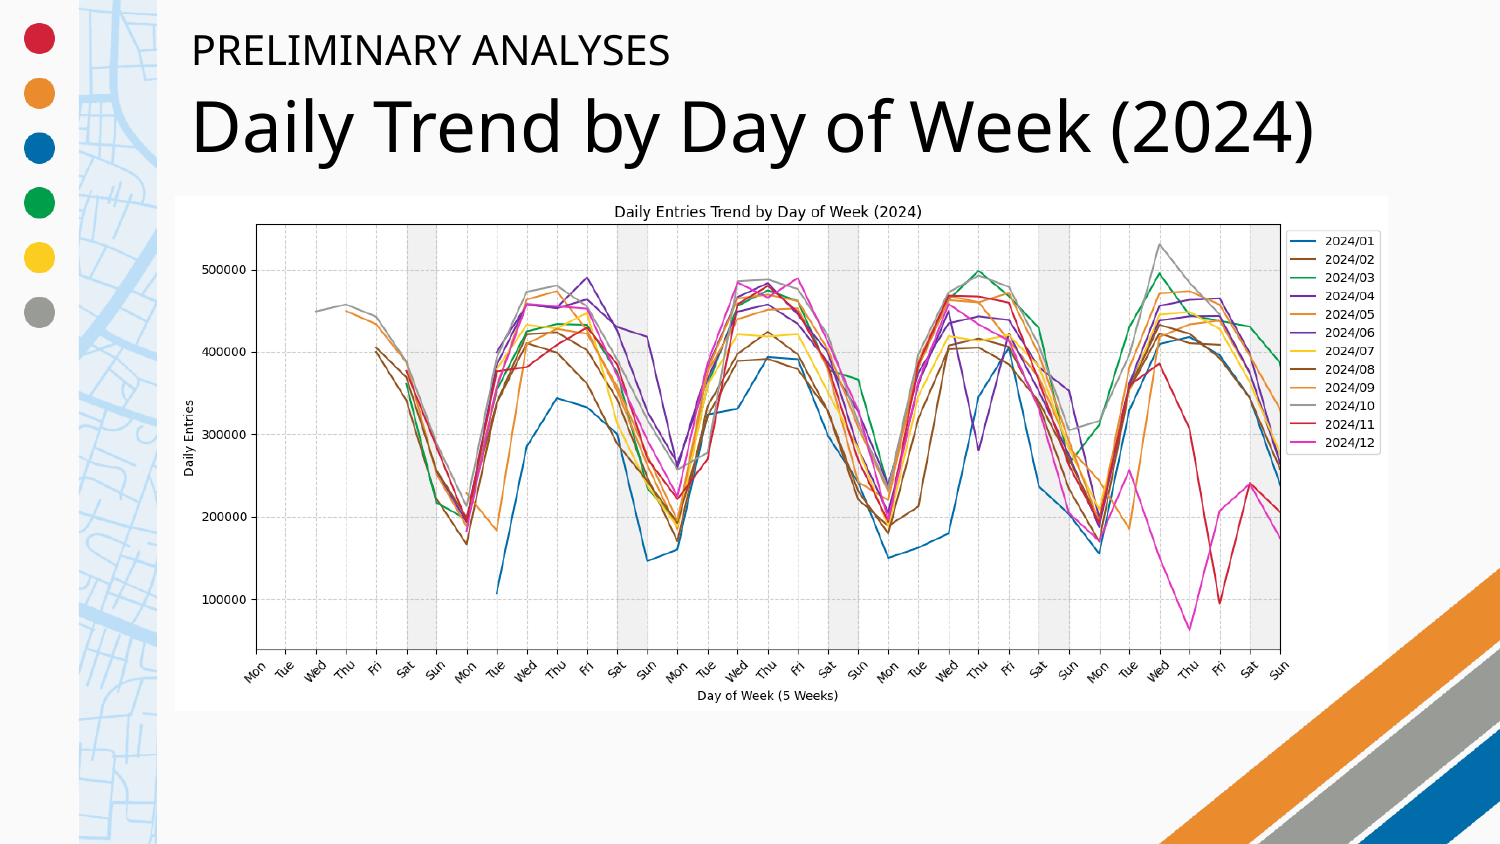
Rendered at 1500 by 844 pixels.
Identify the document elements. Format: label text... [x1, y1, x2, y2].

picture [0, 0, 1500, 844]
title PRELIMINARY ANALYSES [175, 0, 1049, 135]
title Daily Trend by Day of Week (2024) [175, 38, 1388, 195]
